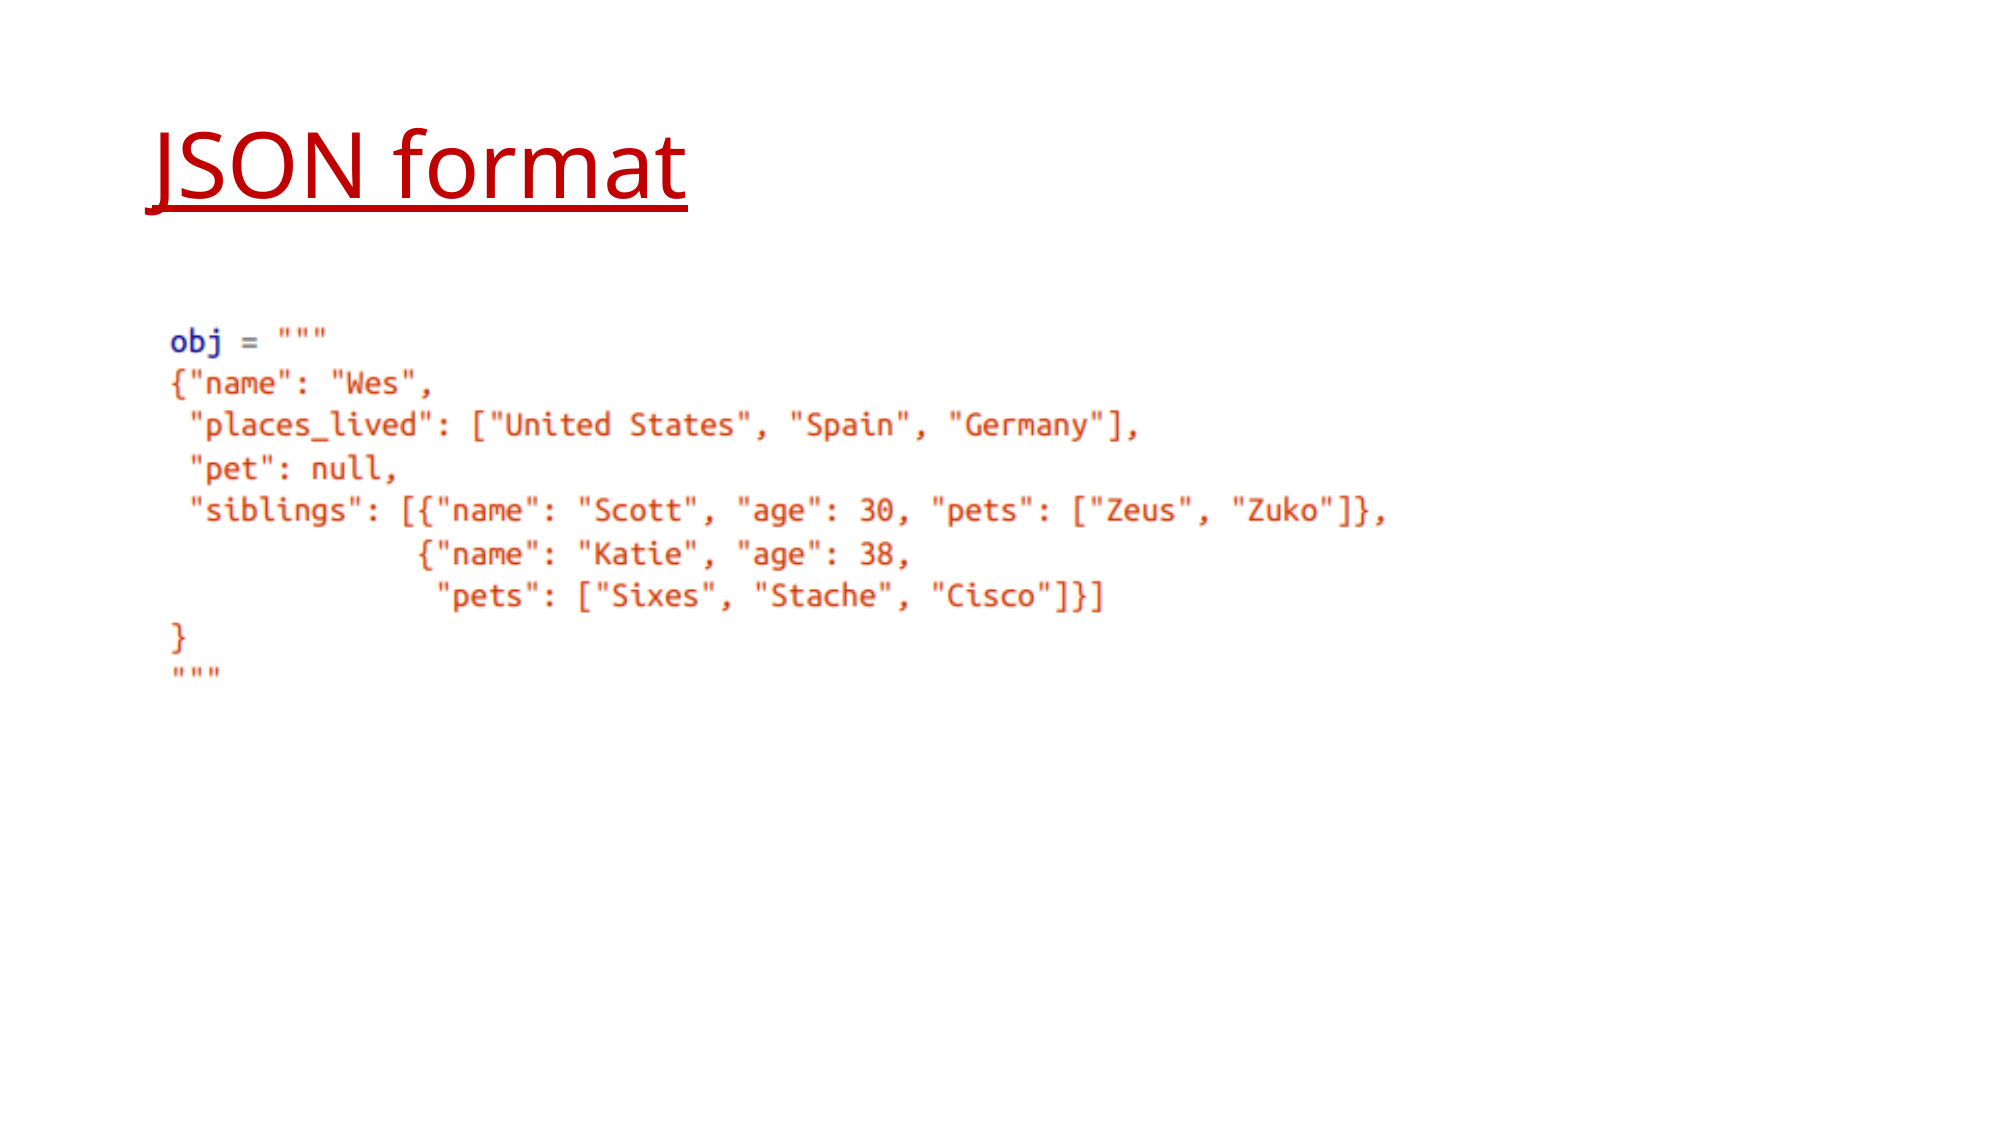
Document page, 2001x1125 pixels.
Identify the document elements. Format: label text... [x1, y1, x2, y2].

picture [155, 313, 1418, 690]
title JSON format [137, 59, 1863, 278]
